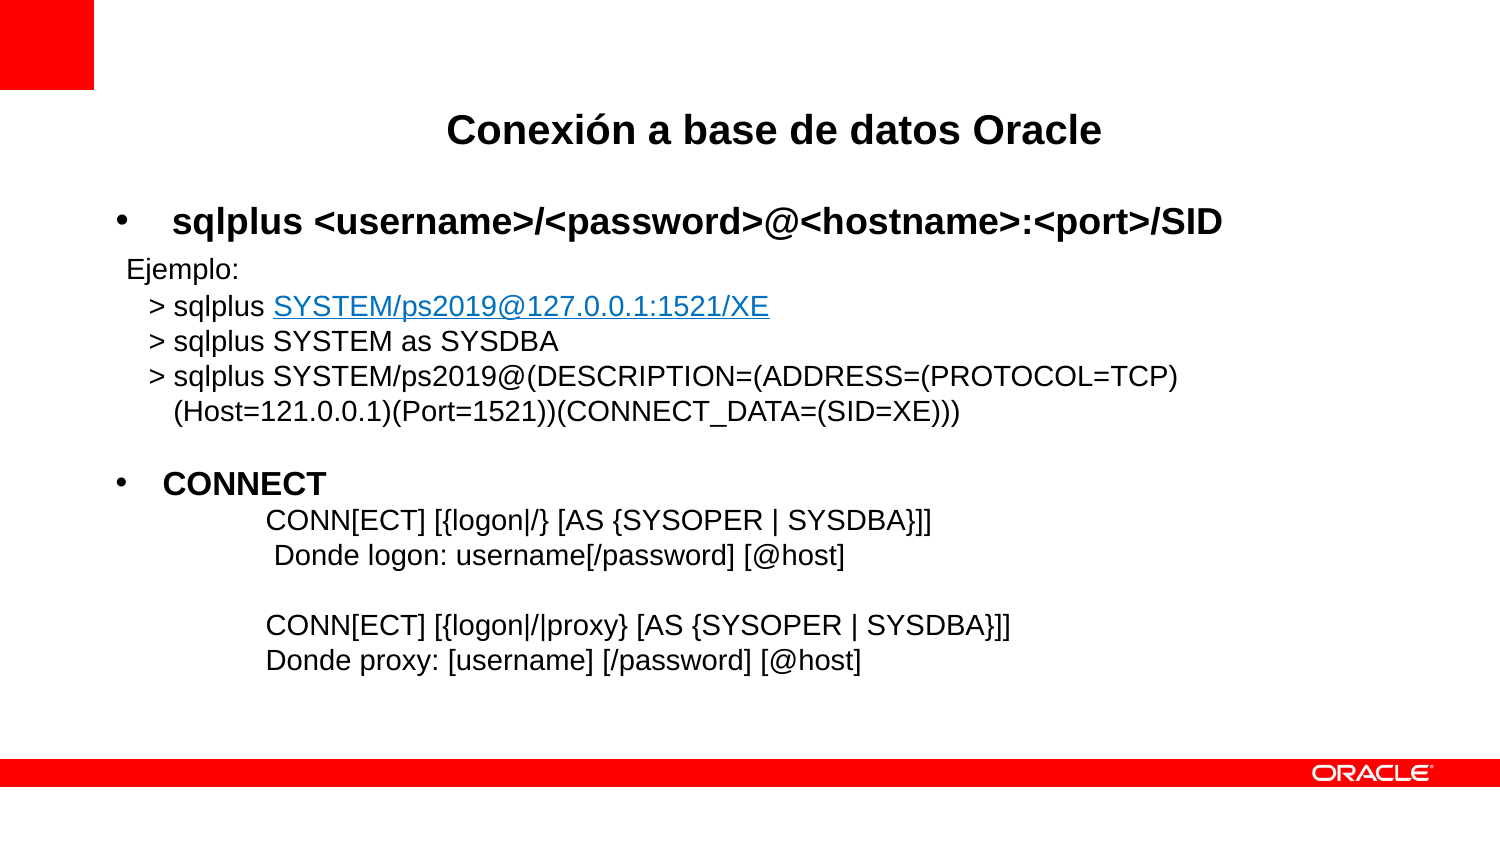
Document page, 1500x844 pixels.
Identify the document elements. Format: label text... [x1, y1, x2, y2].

text_box sqlplus <username>/<password>@<hostname>:<port>/SID Ejemplo: > sqlplus SYSTEM/ps2019@127.0.0.1:1521/XE > sqlplus SYSTEM as SYSDBA > sqlplus SYSTEM/ps2019@(DESCRIPTION=(ADDRESS=(PROTOCOL=TCP) (Host=121.0.0.1)(Port=1521))(CONNECT_DATA=(SID=XE))) CONNECT CONN[ECT] [{logon|/} [AS {SYSOPER | SYSDBA}]] Donde logon: username[/password] [@host] CONN[ECT] [{logon|/|proxy} [AS {SYSOPER | SYSDBA}]] Donde proxy: [username] [/password] [@host] [115, 196, 1424, 750]
picture [0, 759, 1500, 787]
text_box Conexión a base de datos Oracle [97, 102, 1452, 168]
